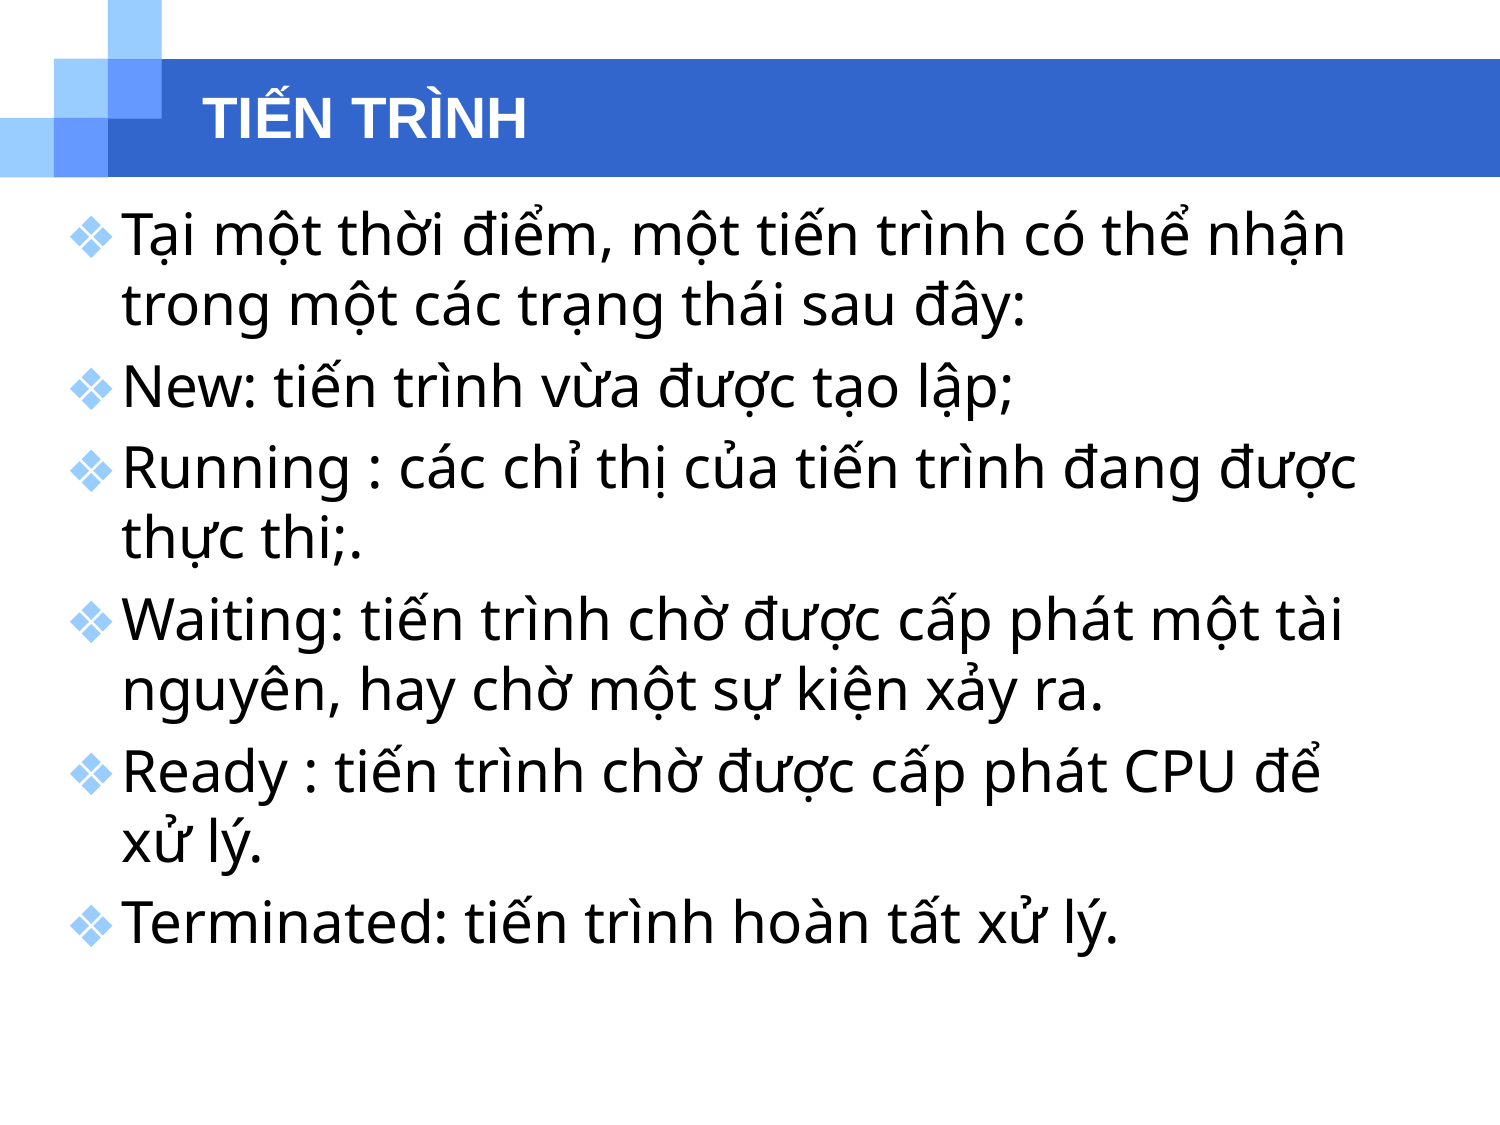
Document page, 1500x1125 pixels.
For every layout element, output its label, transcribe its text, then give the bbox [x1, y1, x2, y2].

title TIẾN TRÌNH [187, 75, 1400, 155]
list Tại một thời điểm, một tiến trình có thể nhận trong một các trạng thái sau đây: New: tiến trình vừa được tạo lập; Running : các chỉ thị của tiến trình đang được thực thi;. Waiting: tiến trình chờ được cấp phát một tài nguyên, hay chờ một sự kiện xảy ra. Ready : tiến trình chờ được cấp phát CPU để xử lý. Terminated: tiến trình hoàn tất xử lý. [50, 189, 1400, 1051]
